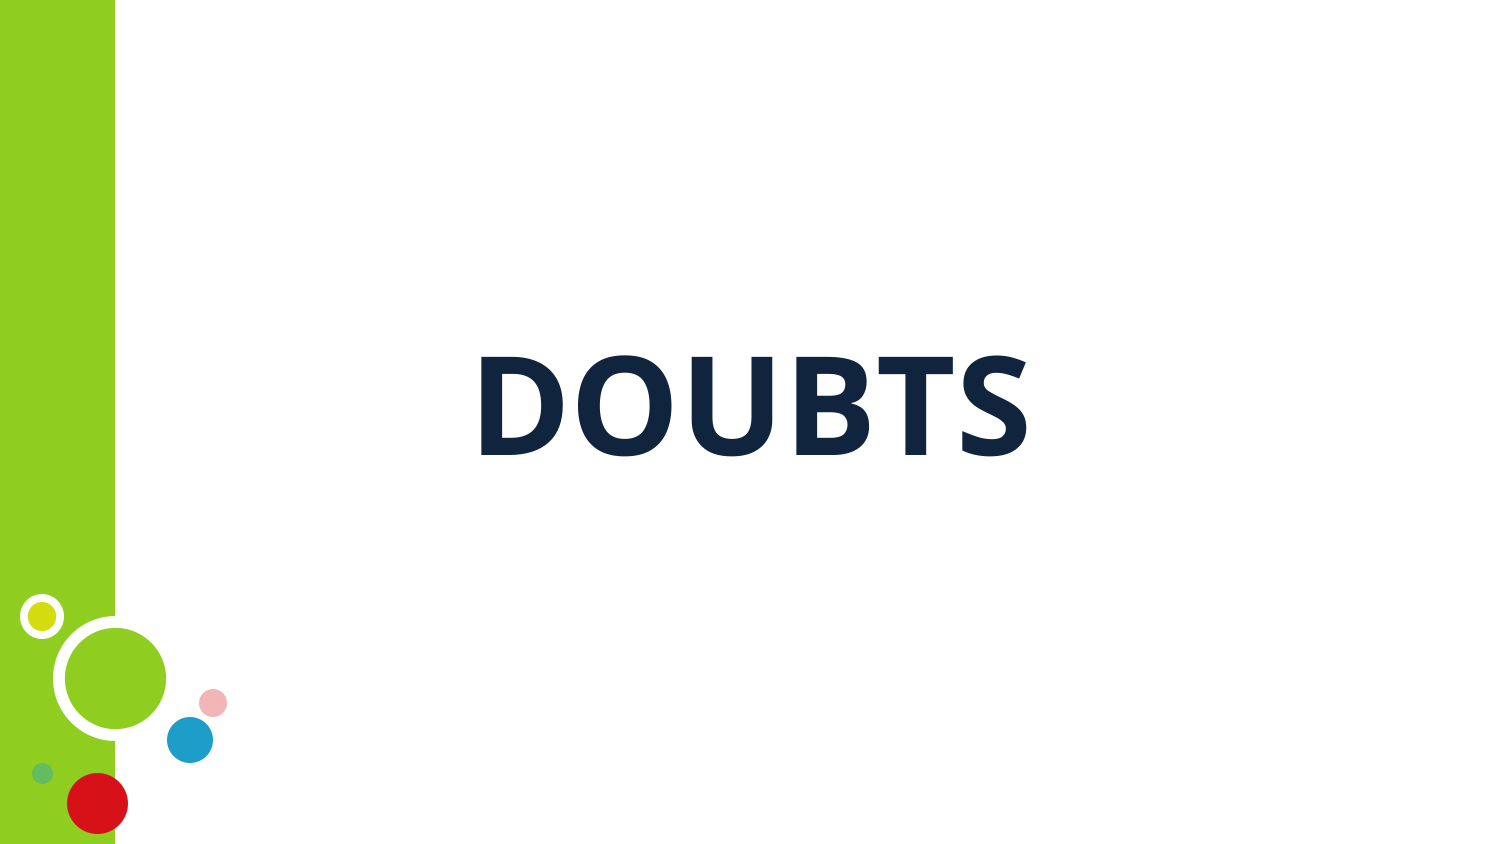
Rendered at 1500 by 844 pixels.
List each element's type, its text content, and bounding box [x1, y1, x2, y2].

text_box DOUBTS [454, 310, 1223, 490]
picture [0, 0, 1500, 844]
